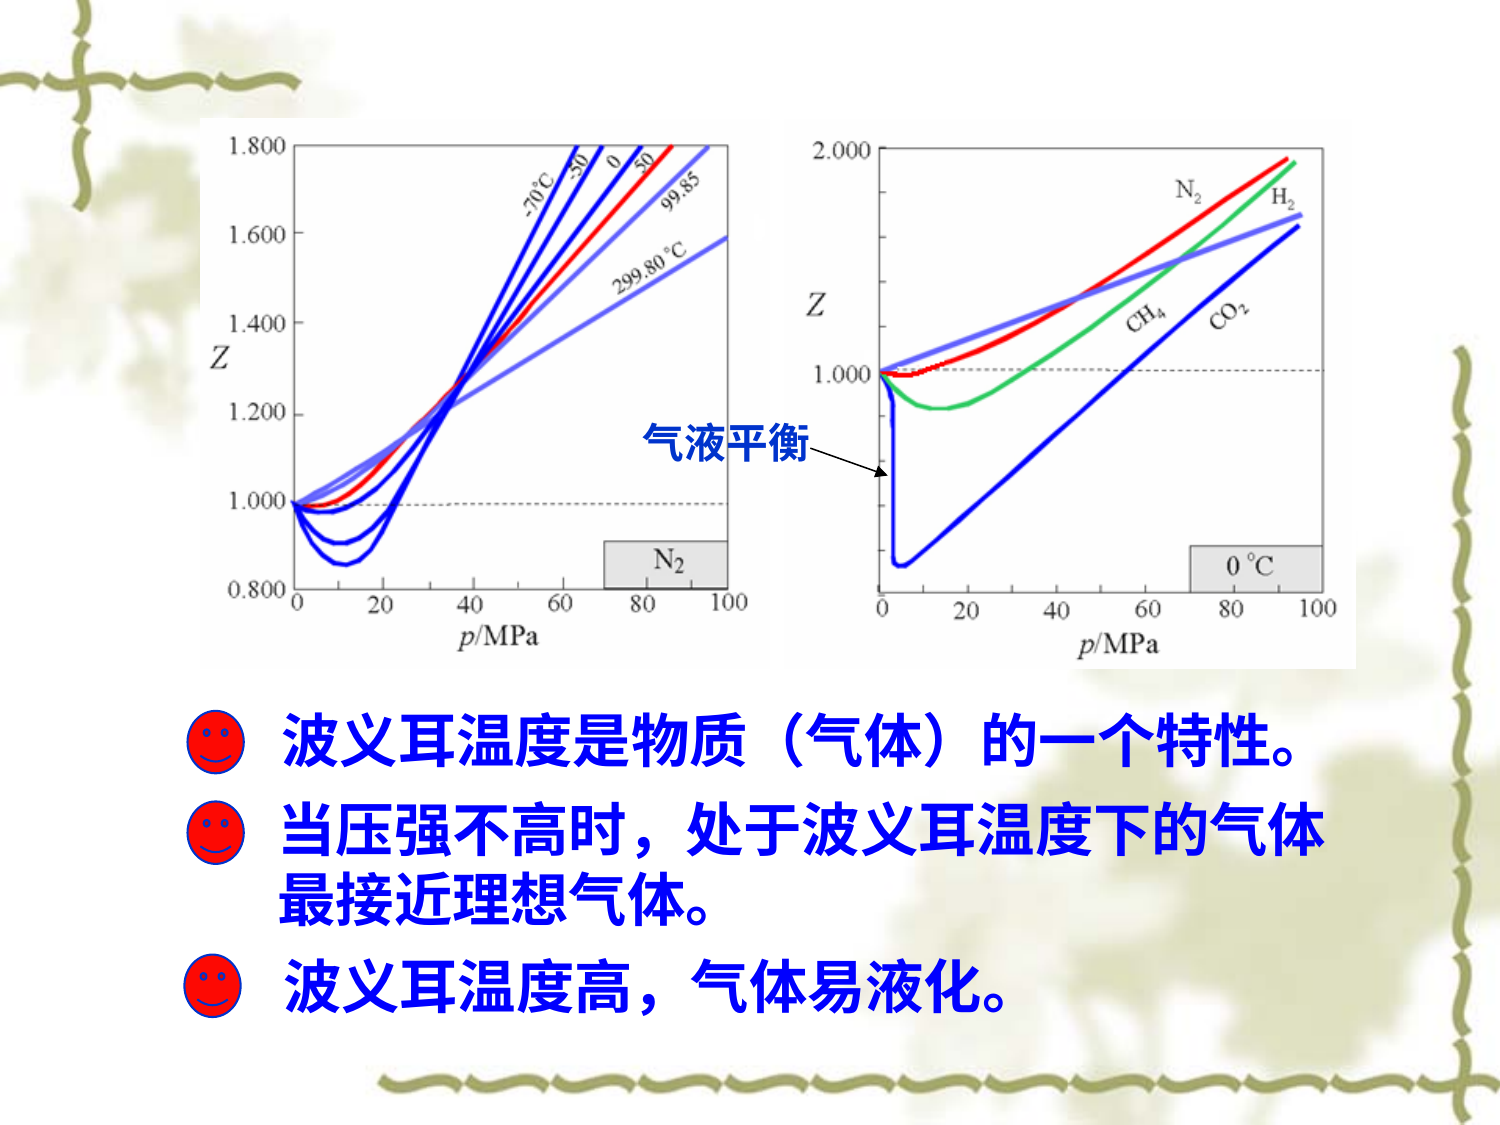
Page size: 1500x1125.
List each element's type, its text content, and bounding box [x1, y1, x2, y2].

text_box 当压强不高时，处于波义耳温度下的气体最接近理想气体。 [263, 785, 1390, 941]
picture [0, 0, 1500, 1125]
text_box 波义耳温度高，气体易液化。 [268, 942, 1396, 1028]
text_box [184, 954, 241, 1018]
text_box [187, 710, 244, 774]
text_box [810, 447, 888, 476]
text_box [190, 779, 1085, 855]
text_box 波义耳温度是物质（气体）的一个特性。 [266, 696, 1407, 782]
text_box [187, 801, 244, 864]
